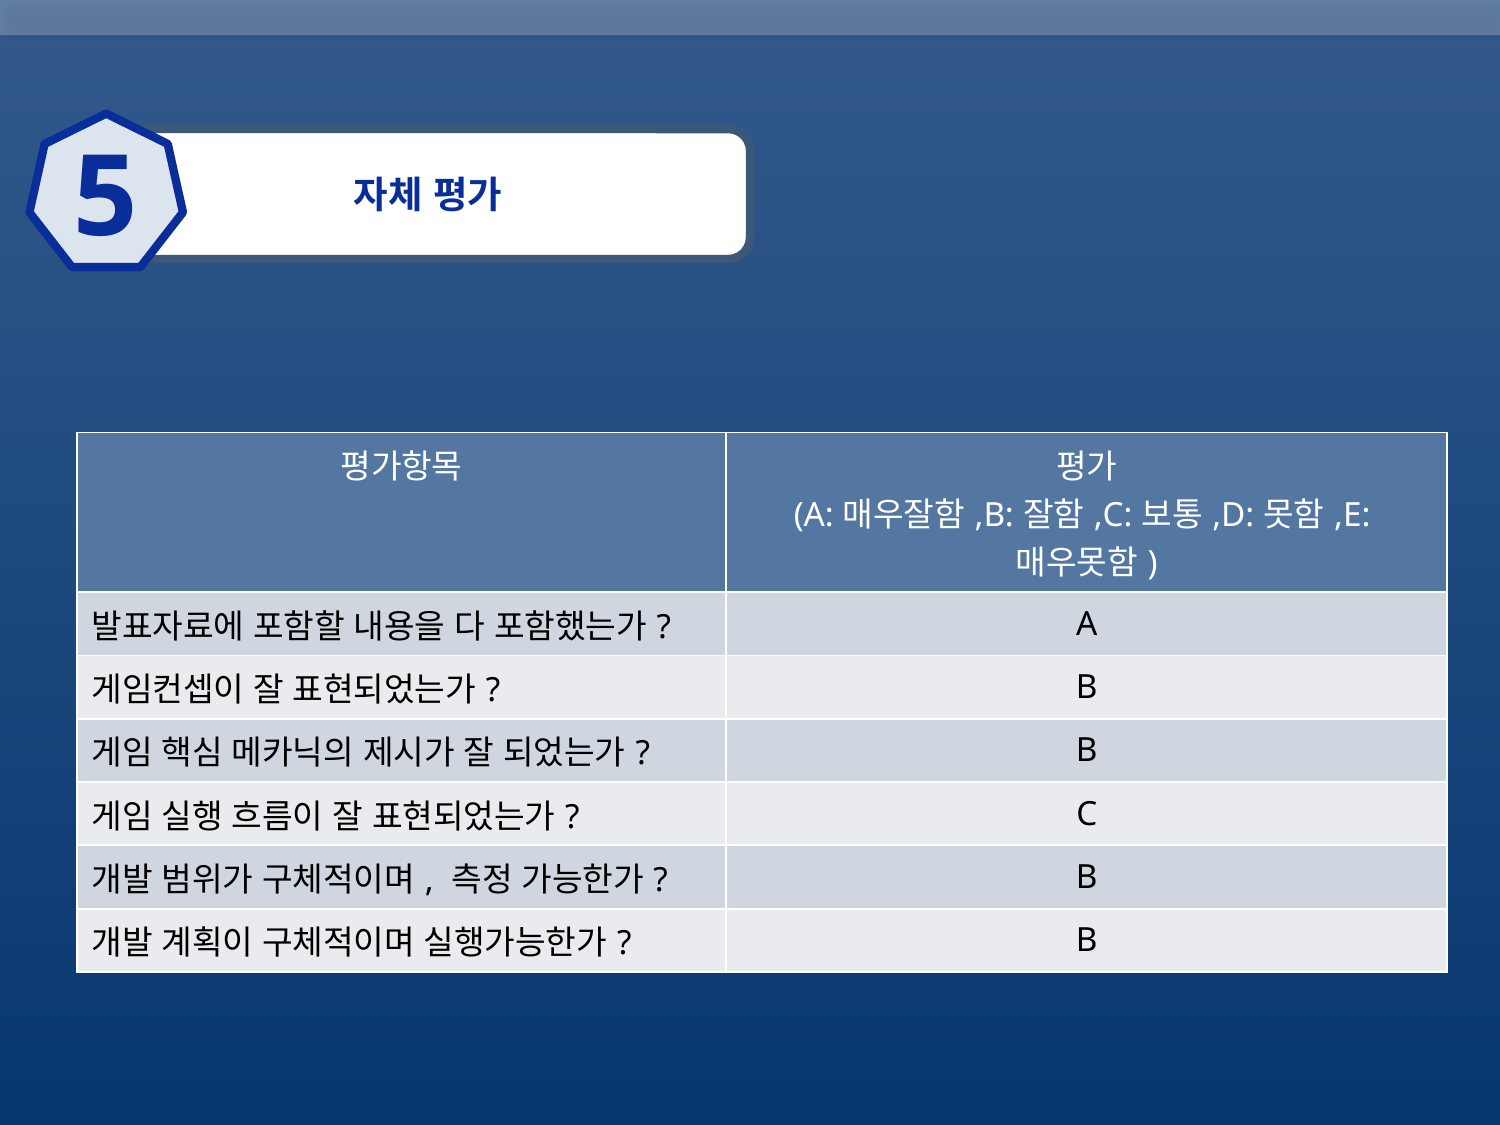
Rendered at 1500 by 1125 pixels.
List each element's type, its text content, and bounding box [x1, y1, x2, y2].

table_cell 게임컨셉이 잘 표현되었는가? [78, 656, 725, 718]
text_box 자체 평가 [139, 124, 755, 264]
table_cell 개발 계획이 구체적이며 실행가능한가? [78, 910, 725, 971]
table_cell 게임 핵심 메카닉의 제시가 잘 되었는가? [78, 720, 725, 781]
text_box 5 [25, 109, 188, 272]
table_cell B [727, 846, 1446, 908]
table_cell 게임 실행 흐름이 잘 표현되었는가? [78, 783, 725, 844]
table_cell B [727, 720, 1446, 781]
table_cell 개발 범위가 구체적이며, 측정 가능한가? [78, 846, 725, 908]
table_cell A [727, 593, 1446, 655]
table_cell 발표자료에 포함할 내용을 다 포함했는가? [78, 593, 725, 655]
table_cell B [727, 656, 1446, 718]
table_cell B [727, 910, 1446, 971]
table_cell C [727, 783, 1446, 844]
table_header 평가 (A:매우잘함,B:잘함,C:보통,D:못함,E:매우못함) [727, 433, 1446, 591]
table_header 평가항목 [78, 433, 725, 591]
